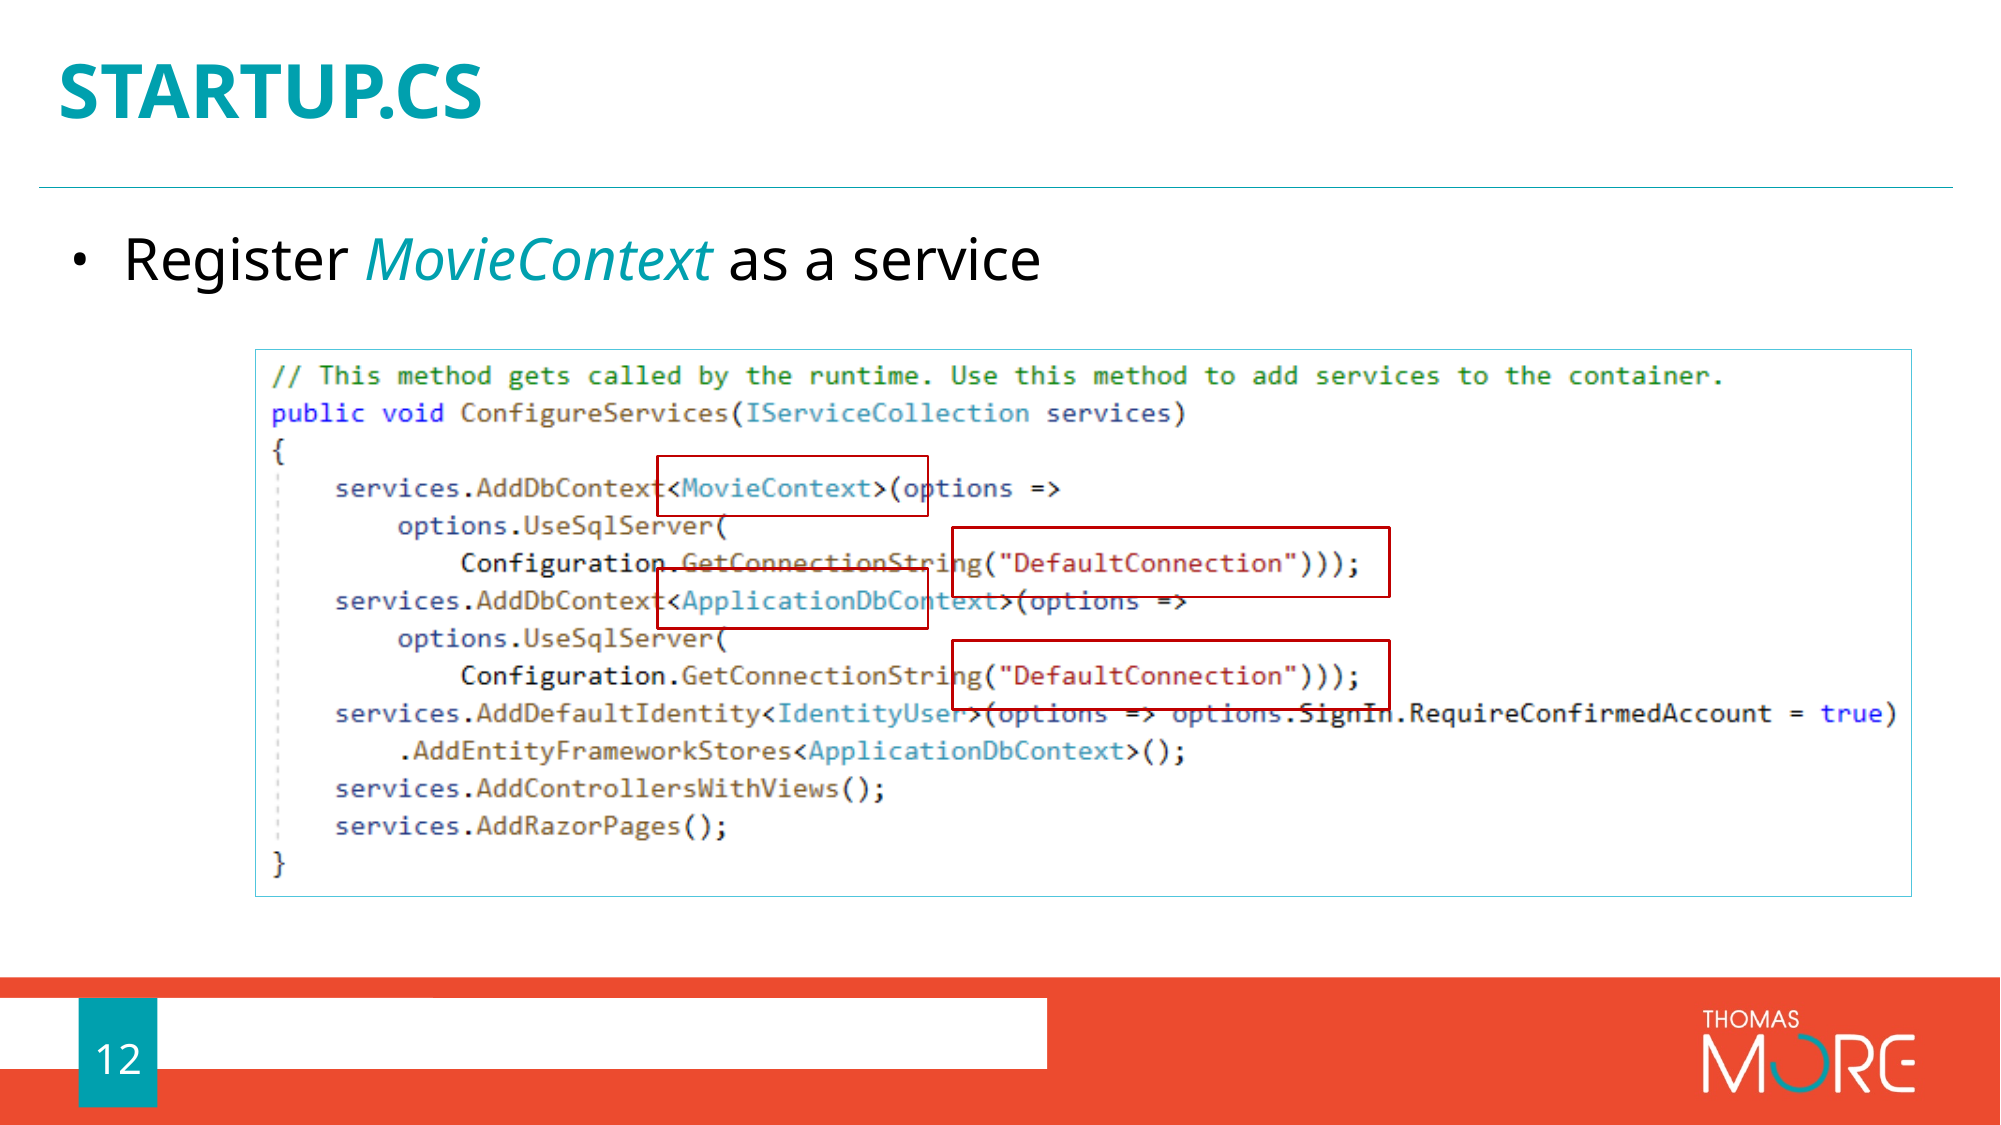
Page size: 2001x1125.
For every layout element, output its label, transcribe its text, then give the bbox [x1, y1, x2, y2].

footer [165, 998, 1048, 1069]
title Startup.cs [0, 0, 2000, 188]
picture [1673, 980, 1944, 1122]
slide_number 12 [78, 998, 158, 1108]
picture [255, 349, 1913, 898]
list Register MovieContext as a service [0, 188, 2000, 916]
